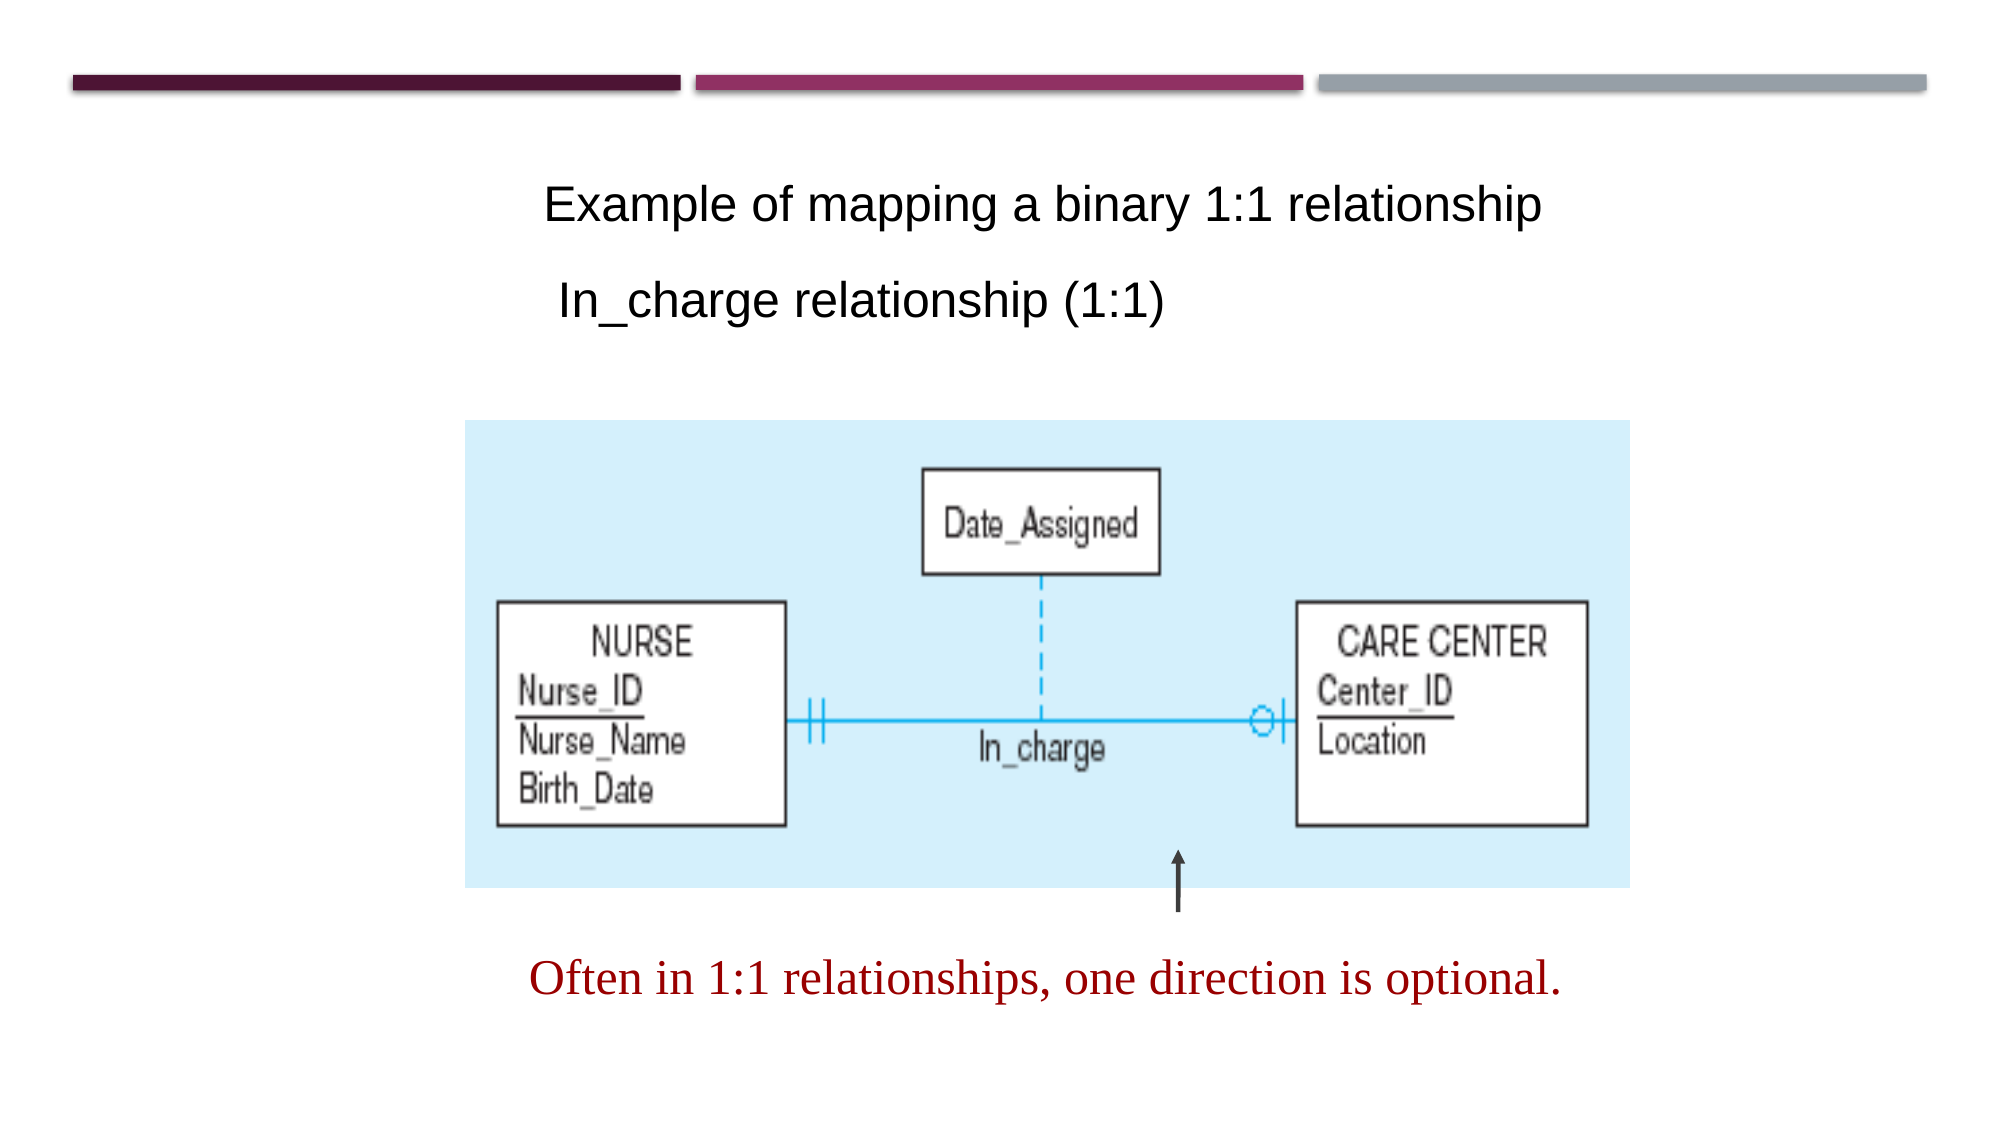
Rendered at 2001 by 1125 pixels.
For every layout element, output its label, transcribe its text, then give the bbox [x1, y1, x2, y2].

text_box In_charge relationship (1:1) [542, 260, 1182, 335]
picture [465, 419, 1631, 888]
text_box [515, 848, 1577, 1013]
text_box Example of mapping a binary 1:1 relationship [528, 164, 1559, 240]
